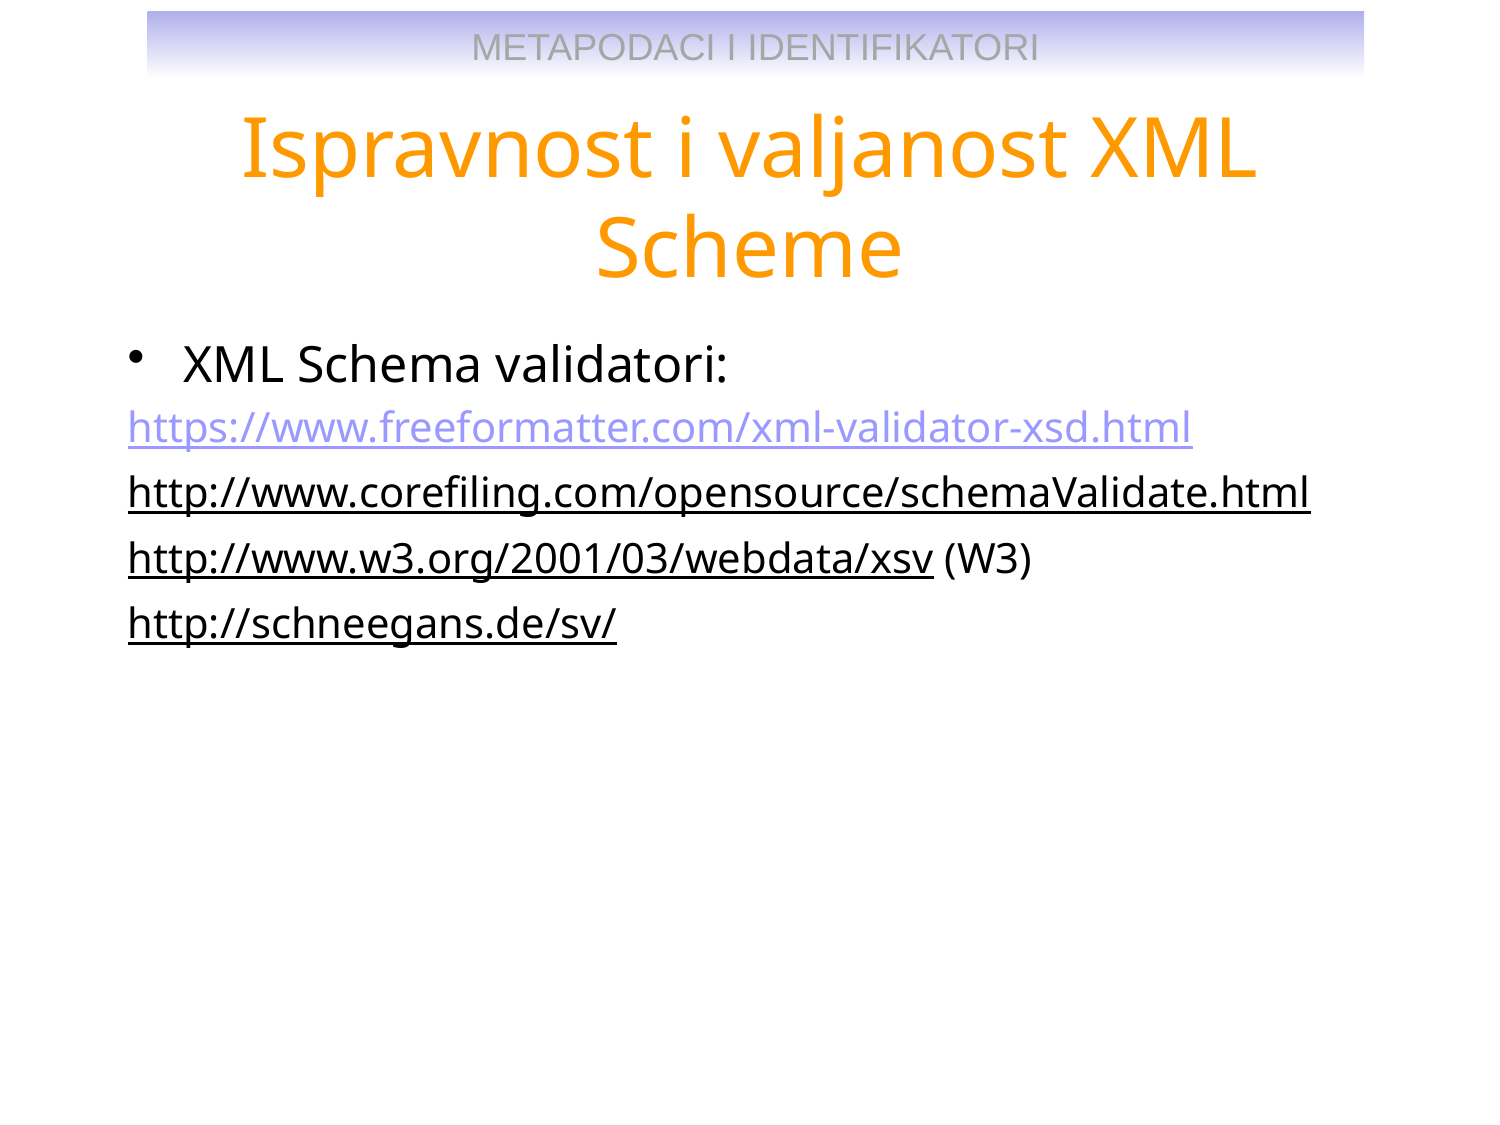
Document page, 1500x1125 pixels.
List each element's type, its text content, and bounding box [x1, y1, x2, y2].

list XML Schema validatori: https://www.freeformatter.com/xml-validator-xsd.html http://www.corefiling.com/opensource/schemaValidate.html http://www.w3.org/2001/03/webdata/xsv (W3) http://schneegans.de/sv/ [112, 324, 1436, 1000]
title Ispravnost i valjanost XML Scheme [112, 99, 1388, 288]
